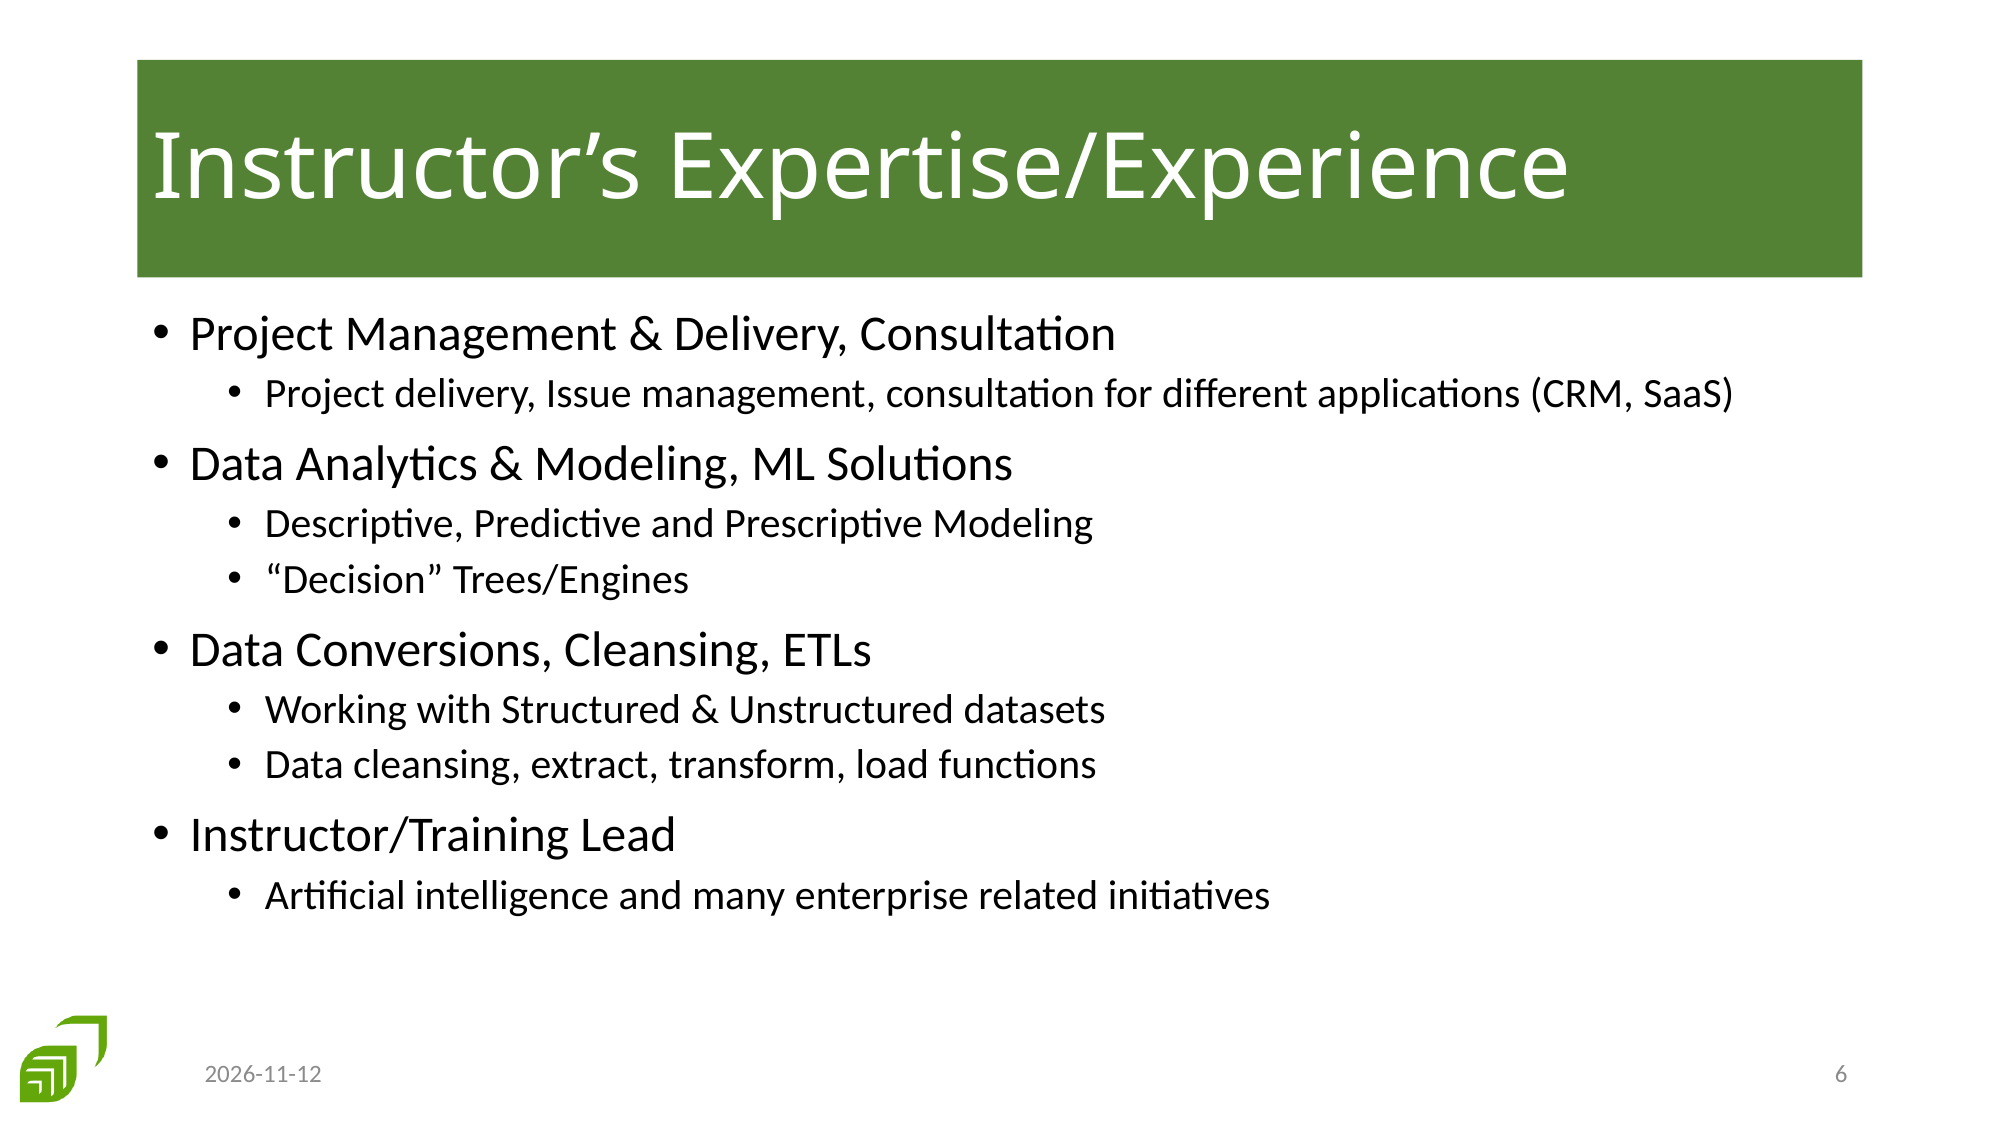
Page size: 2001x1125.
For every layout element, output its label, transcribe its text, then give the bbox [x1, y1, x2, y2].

list Project Management & Delivery, Consultation Project delivery, Issue management, consultation for different applications (CRM, SaaS) Data Analytics & Modeling, ML Solutions Descriptive, Predictive and Prescriptive Modeling “Decision” Trees/Engines Data Conversions, Cleansing, ETLs Working with Structured & Unstructured datasets Data cleansing, extract, transform, load functions Instructor/Training Lead Artificial intelligence and many enterprise related initiatives [137, 299, 1863, 1014]
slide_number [189, 1042, 588, 1103]
title Instructor’s Expertise/Experience [137, 59, 1863, 278]
picture [16, 1013, 464, 1125]
slide_number 5 [1412, 1042, 1863, 1103]
